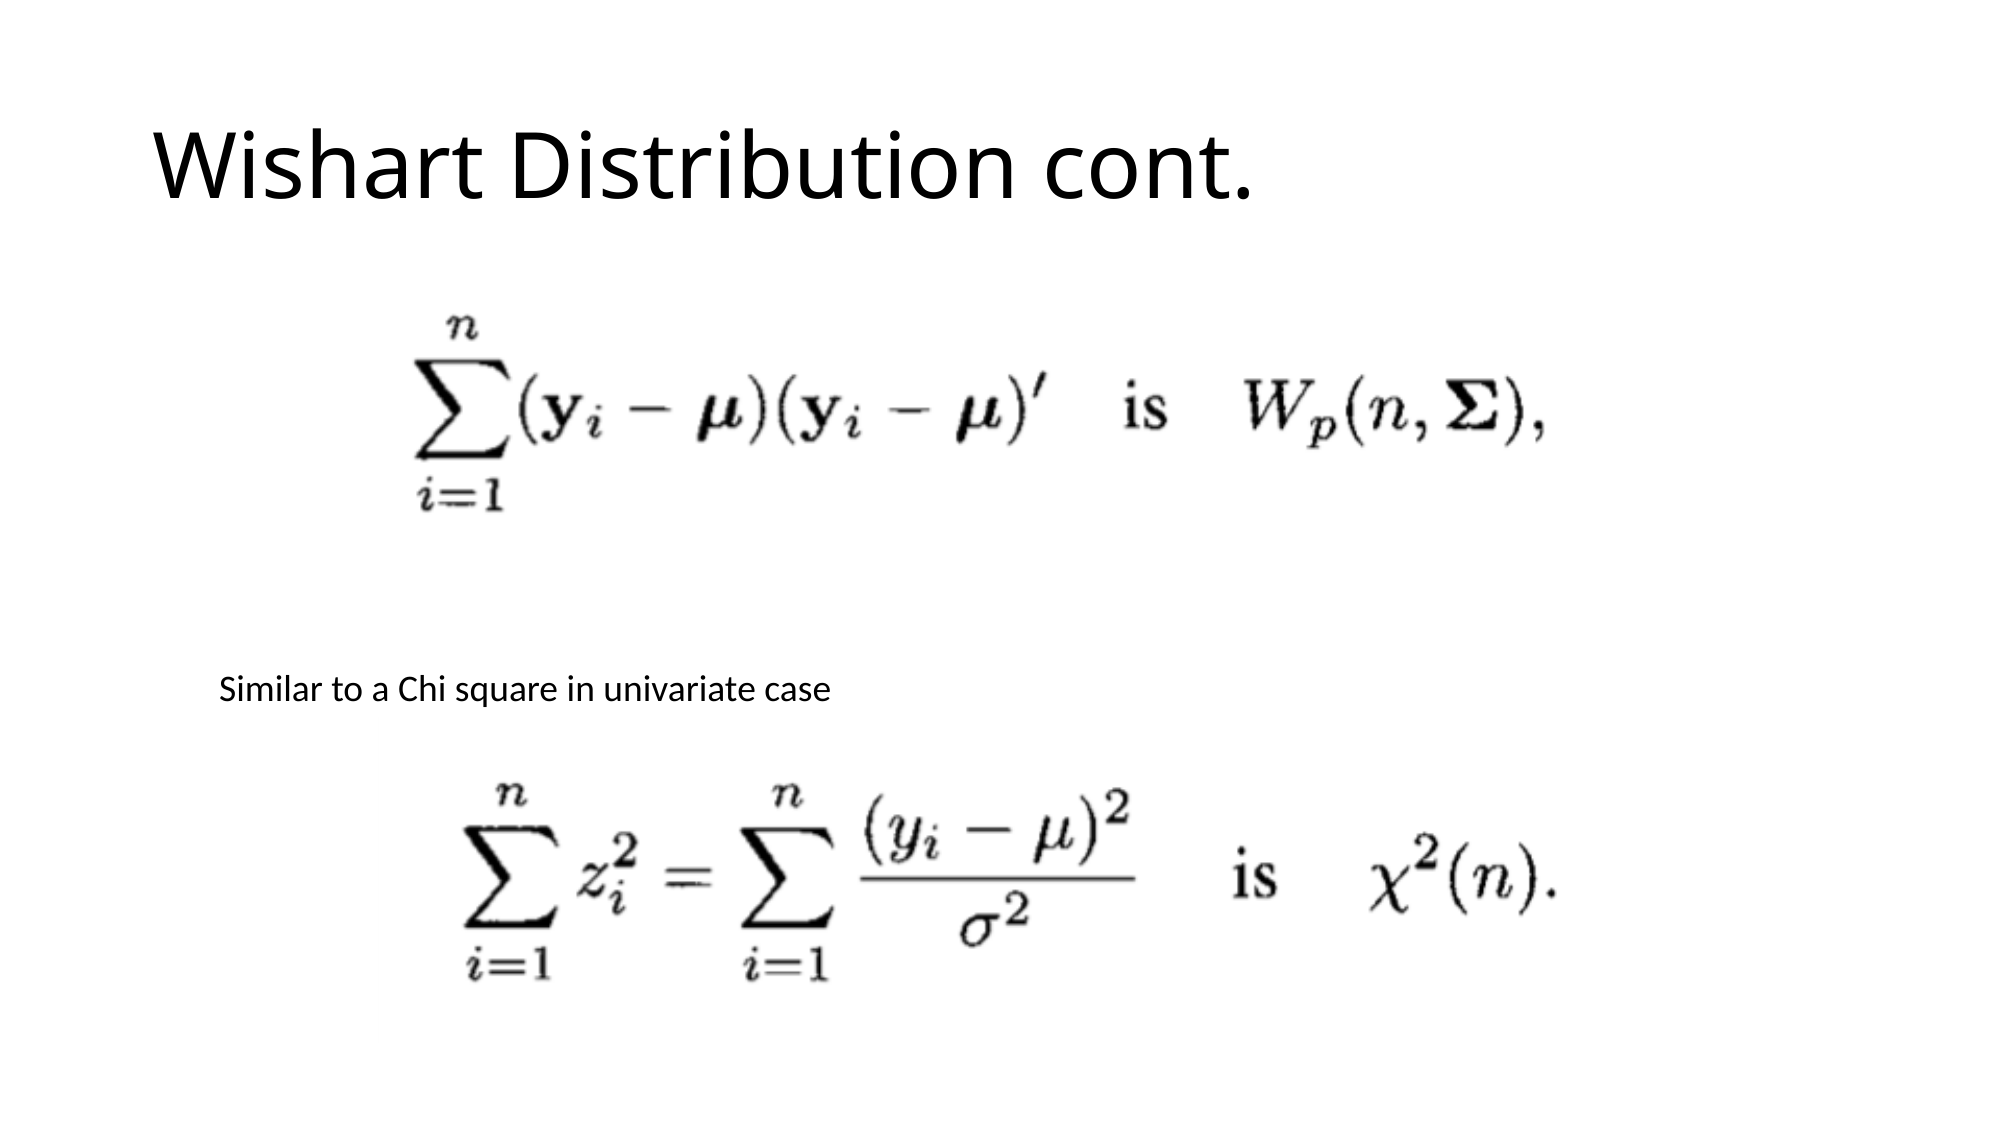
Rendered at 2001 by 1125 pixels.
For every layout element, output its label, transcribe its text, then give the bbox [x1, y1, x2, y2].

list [340, 277, 1630, 547]
picture [377, 717, 1630, 1043]
text_box Similar to a Chi square in univariate case [204, 656, 847, 717]
title Wishart Distribution cont. [137, 59, 1863, 278]
